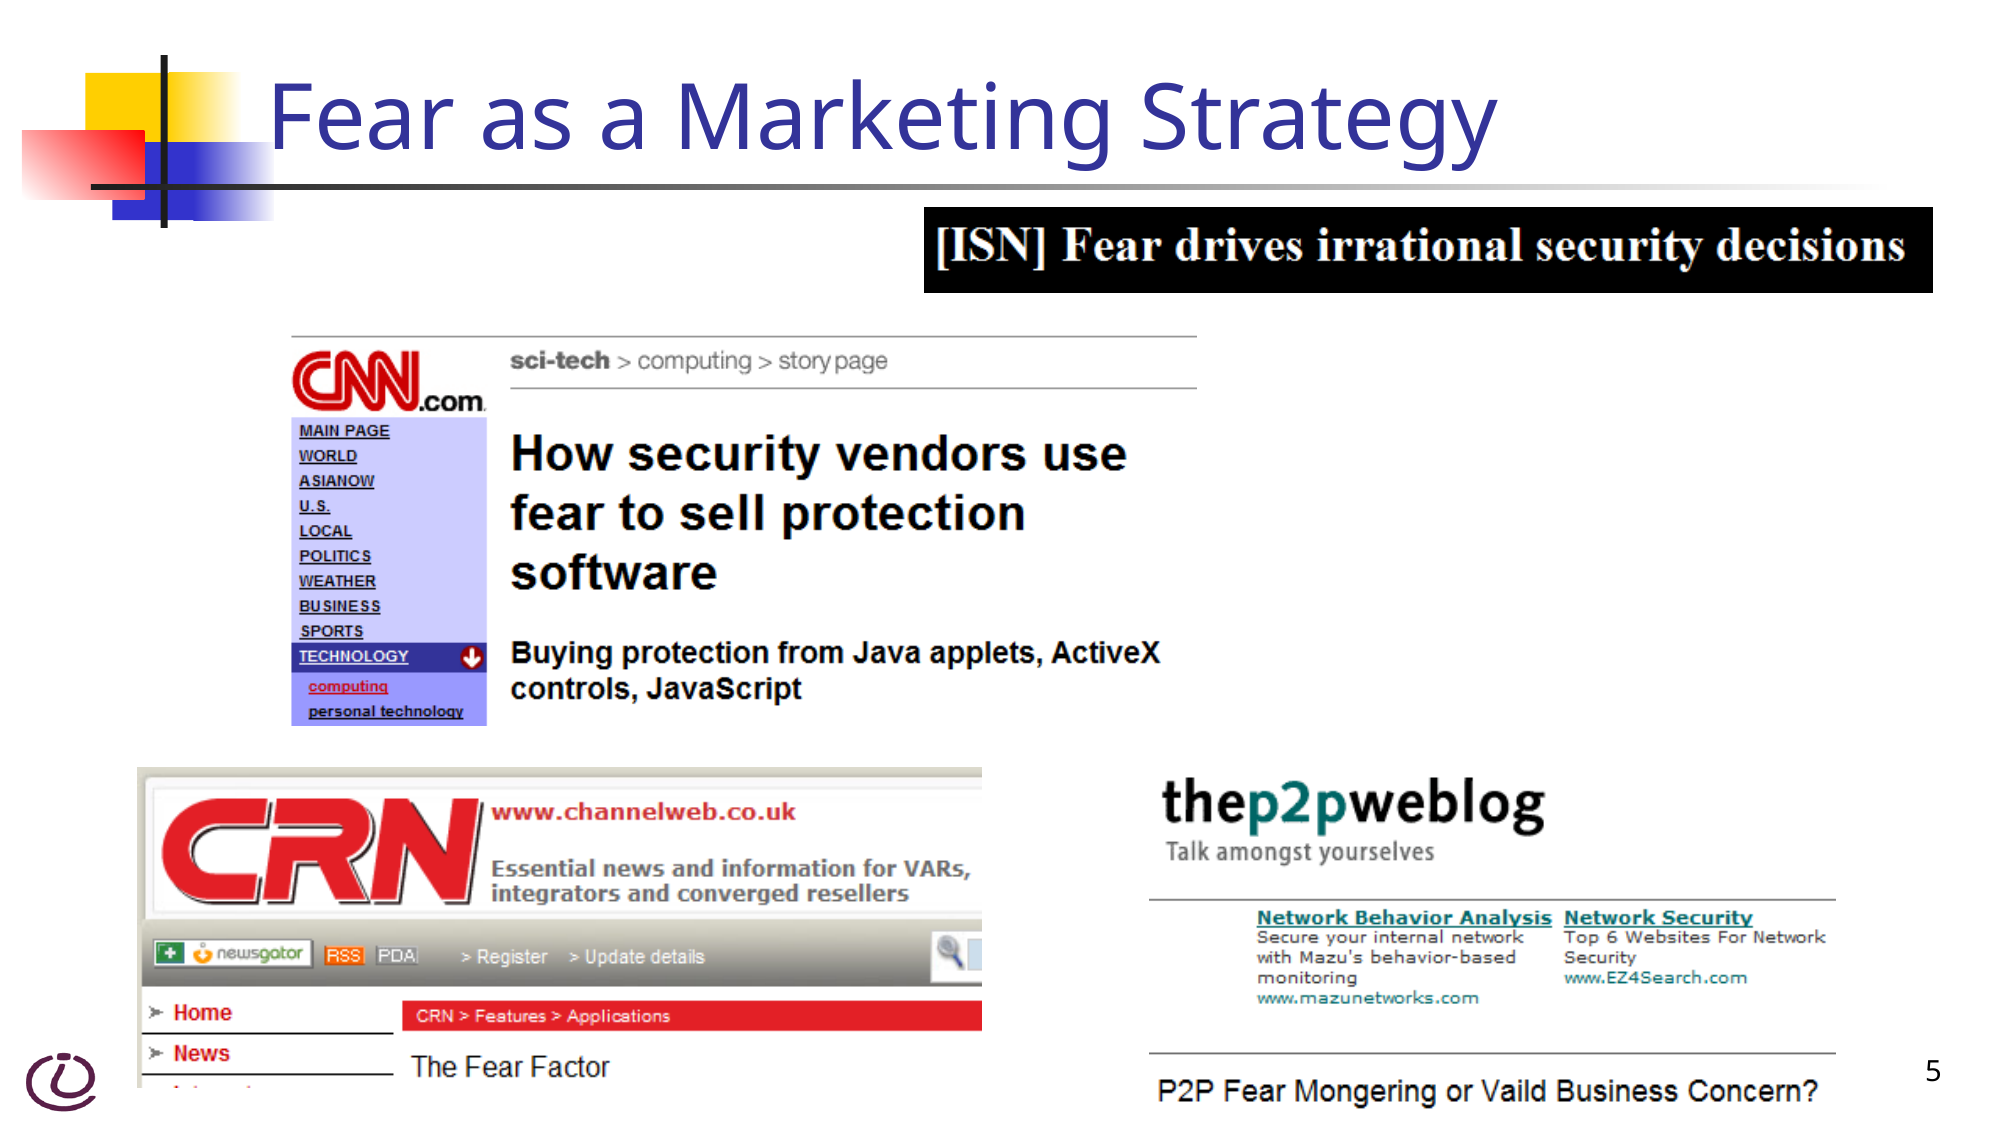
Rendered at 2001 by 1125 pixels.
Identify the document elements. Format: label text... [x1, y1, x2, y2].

picture [137, 766, 982, 1088]
picture [287, 333, 1198, 726]
picture [924, 207, 1933, 293]
picture [1149, 761, 1836, 1117]
title Fear as a Marketing Strategy [251, 35, 1957, 175]
picture [21, 1049, 101, 1113]
slide_number 5 [1840, 1049, 1958, 1100]
